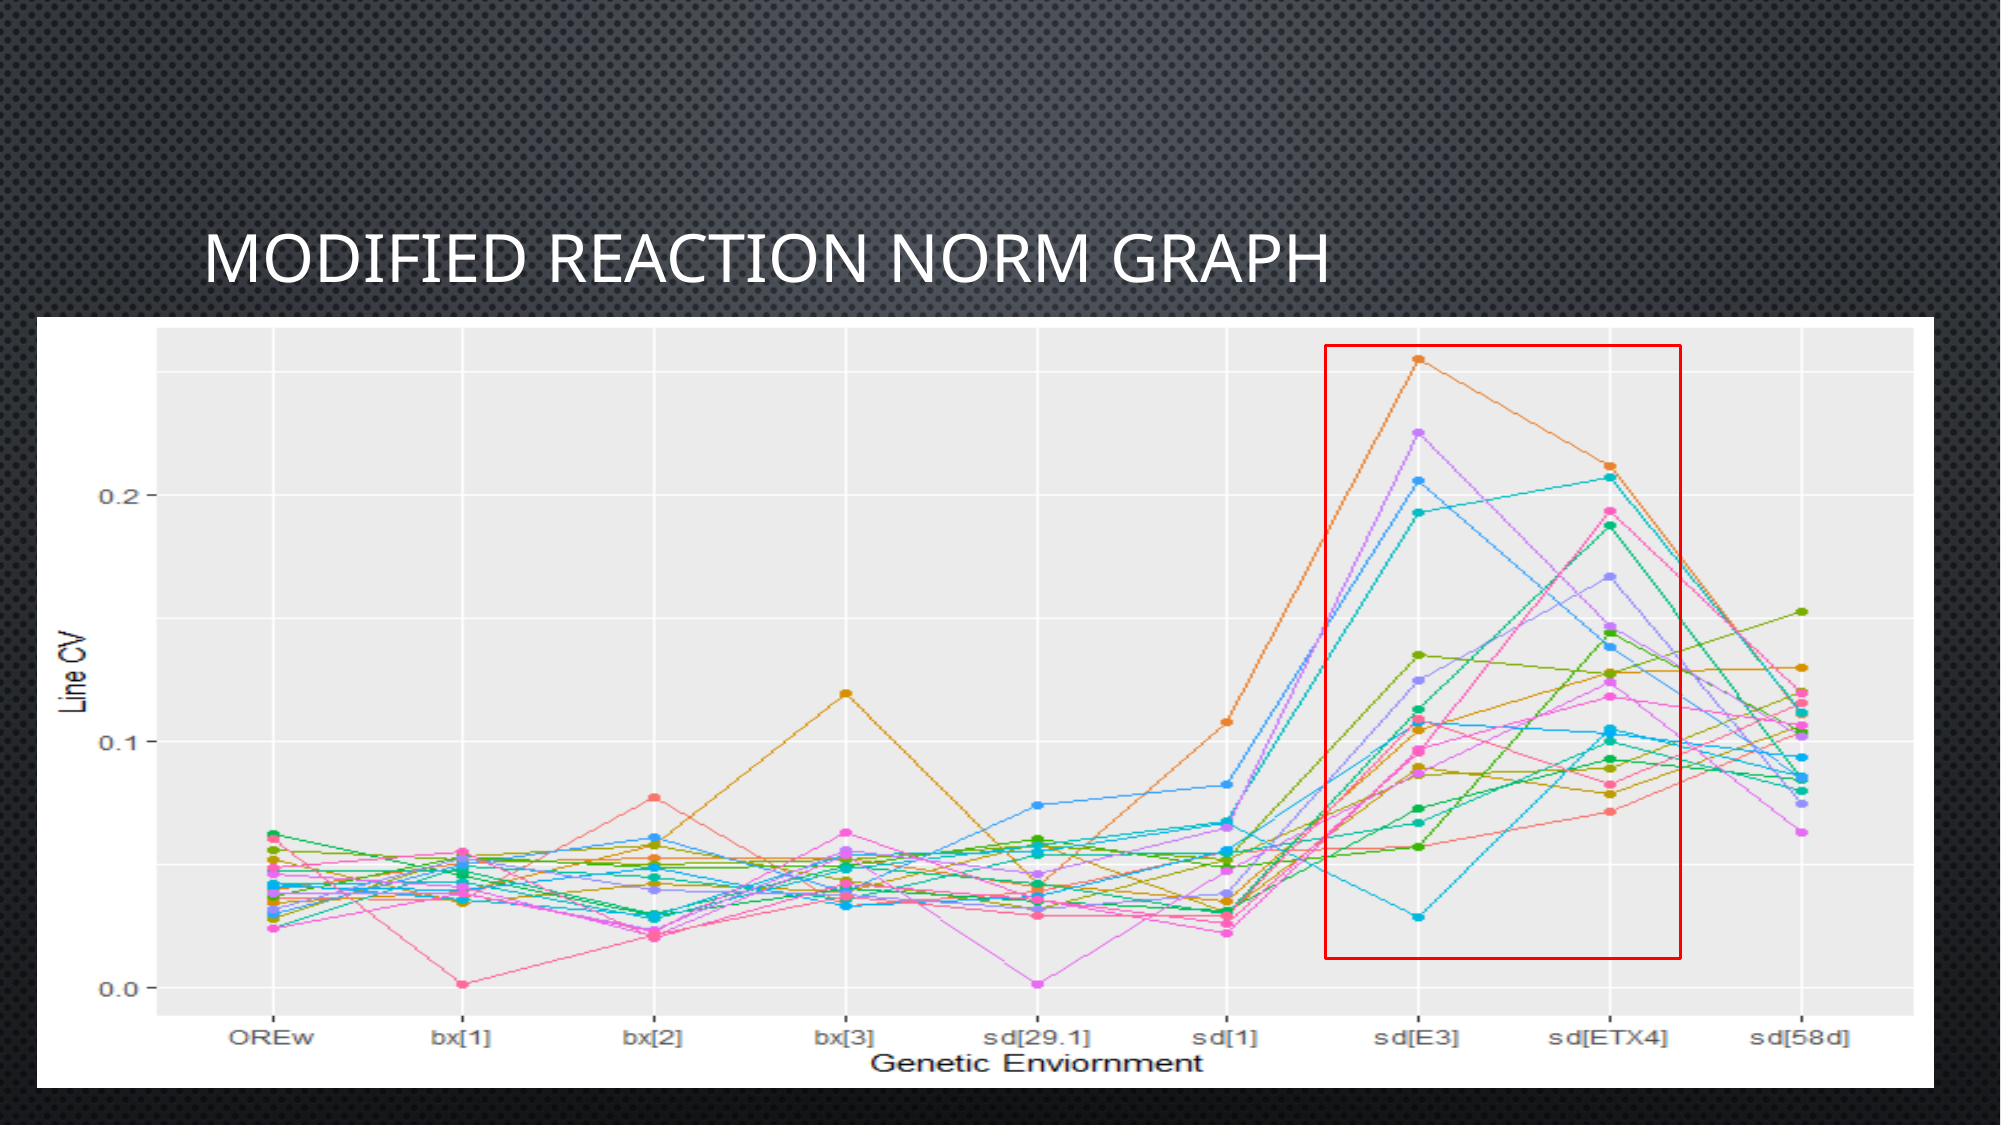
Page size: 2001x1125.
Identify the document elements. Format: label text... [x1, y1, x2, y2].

title Modified reaction norm graph [187, 99, 1813, 316]
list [37, 316, 1935, 1089]
